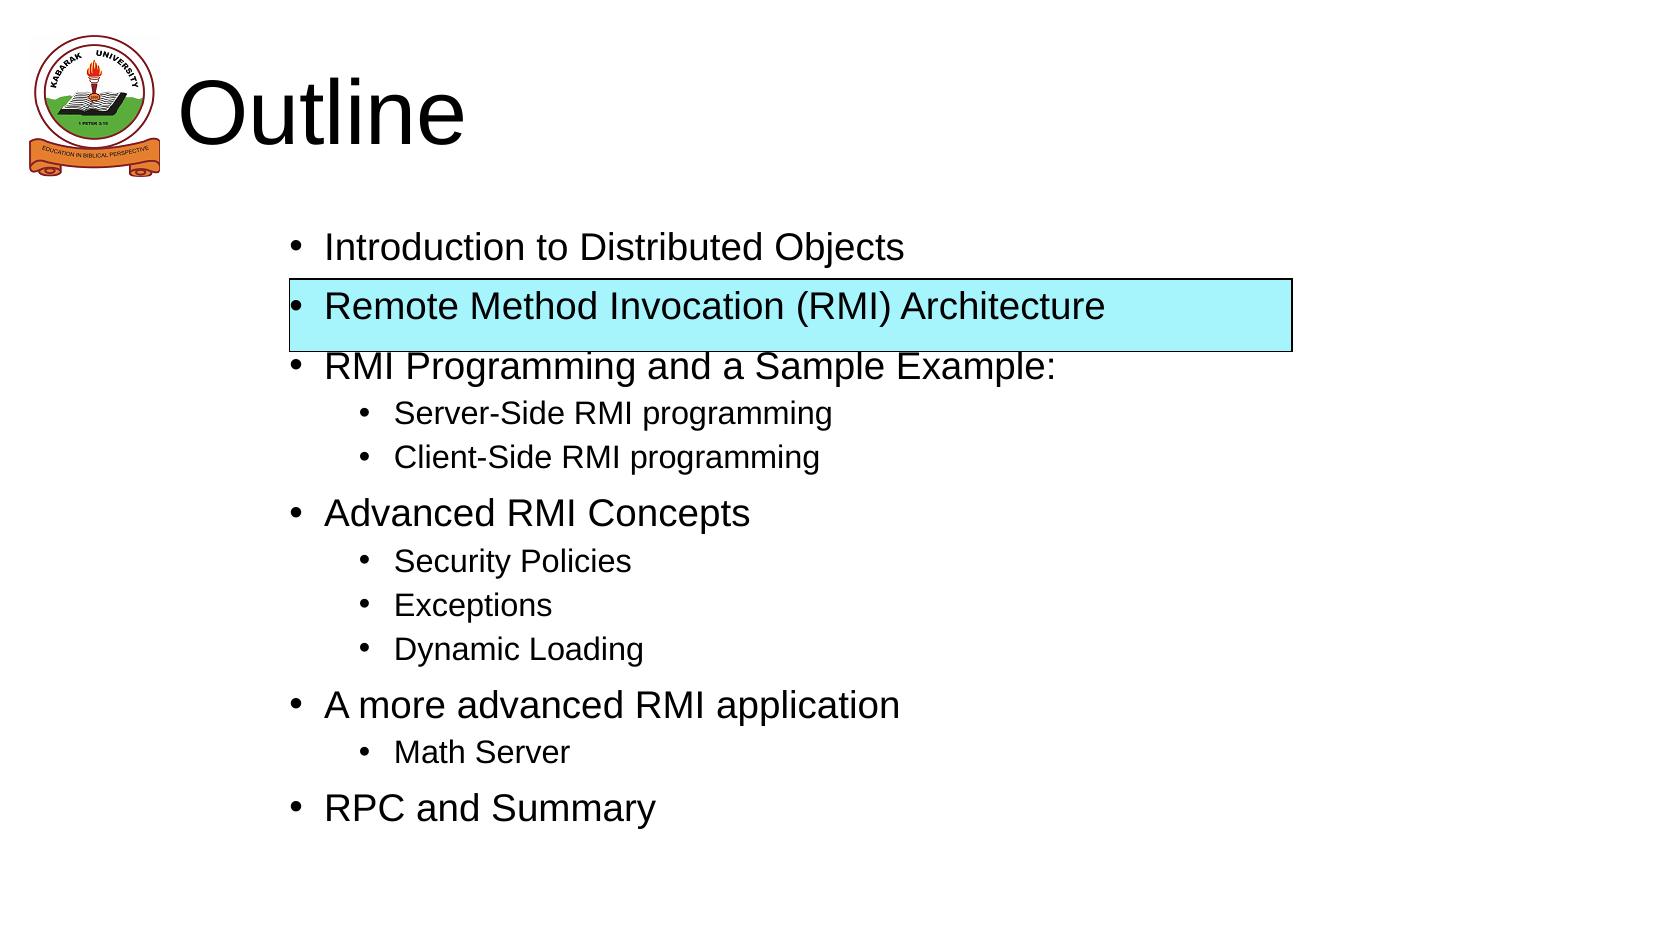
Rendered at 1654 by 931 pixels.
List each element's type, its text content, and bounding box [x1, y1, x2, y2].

list Introduction to Distributed Objects Remote Method Invocation (RMI) Architecture RMI Programming and a Sample Example: Server-Side RMI programming Client-Side RMI programming Advanced RMI Concepts Security Policies Exceptions Dynamic Loading A more advanced RMI application Math Server RPC and Summary [289, 227, 1416, 832]
picture [29, 35, 160, 177]
title Outline [177, 37, 1571, 193]
